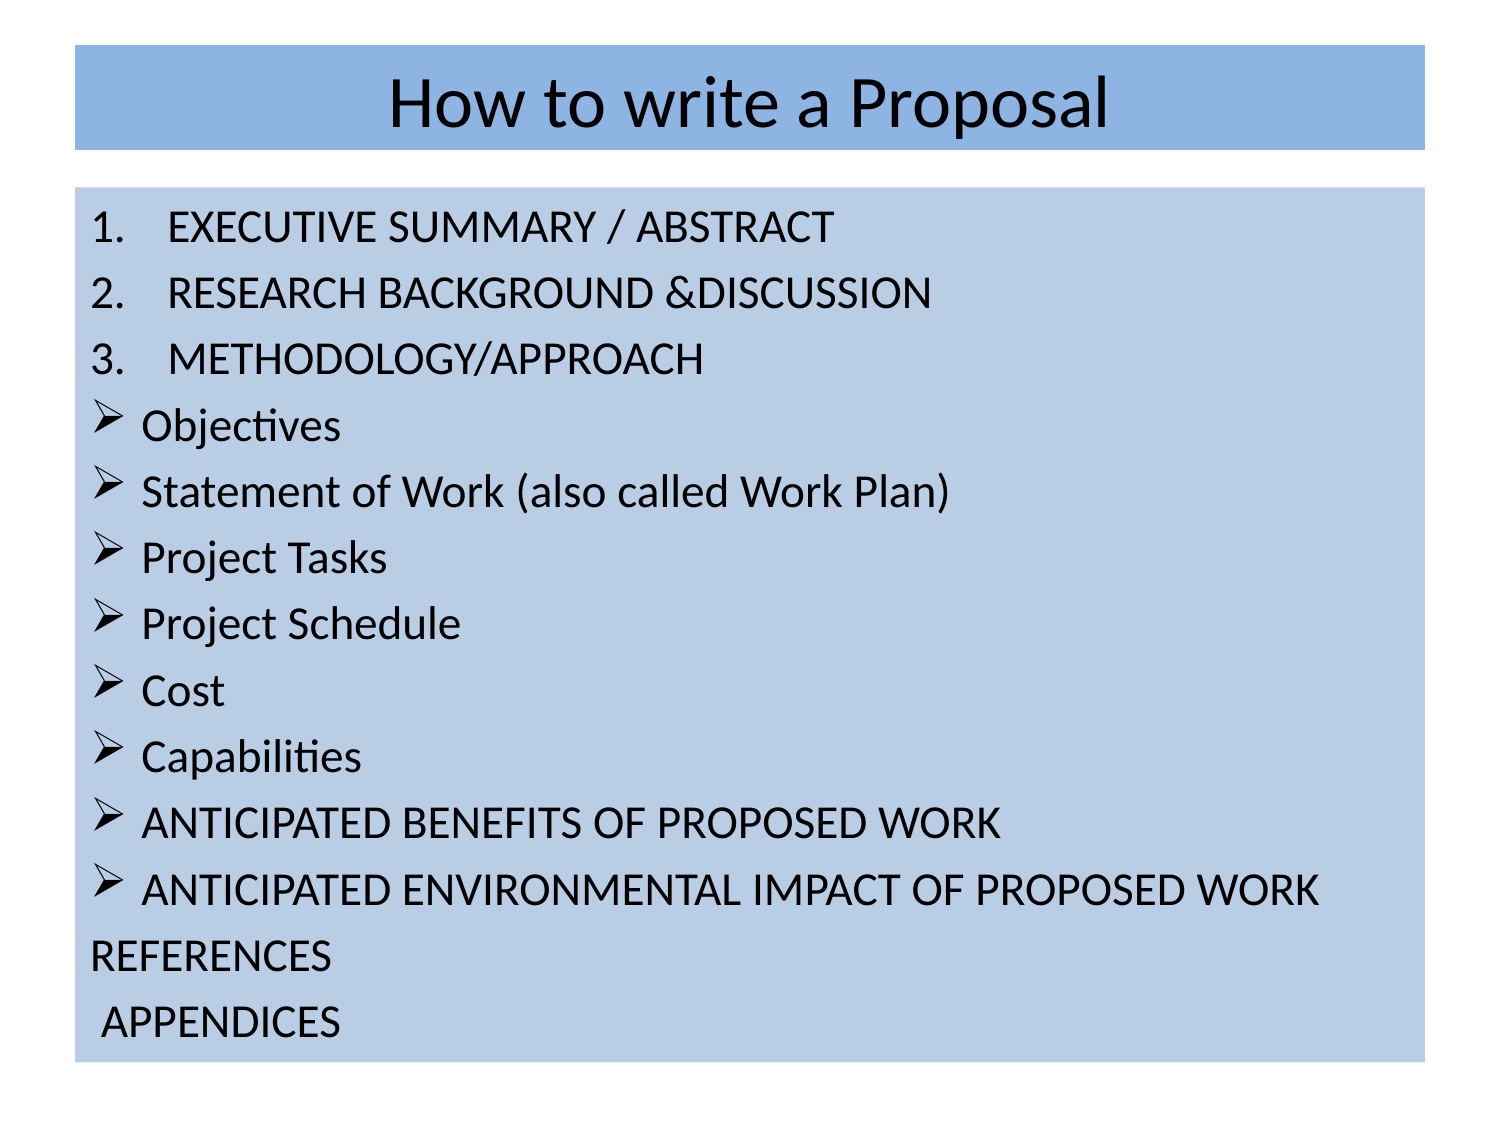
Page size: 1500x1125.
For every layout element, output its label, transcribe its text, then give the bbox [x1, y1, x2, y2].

list EXECUTIVE SUMMARY / ABSTRACT RESEARCH BACKGROUND &DISCUSSION METHODOLOGY/APPROACH Objectives Statement of Work (also called Work Plan) Project Tasks Project Schedule Cost Capabilities ANTICIPATED BENEFITS OF PROPOSED WORK ANTICIPATED ENVIRONMENTAL IMPACT OF PROPOSED WORK REFERENCES APPENDICES [75, 187, 1425, 1063]
title How to write a Proposal [75, 45, 1425, 150]
